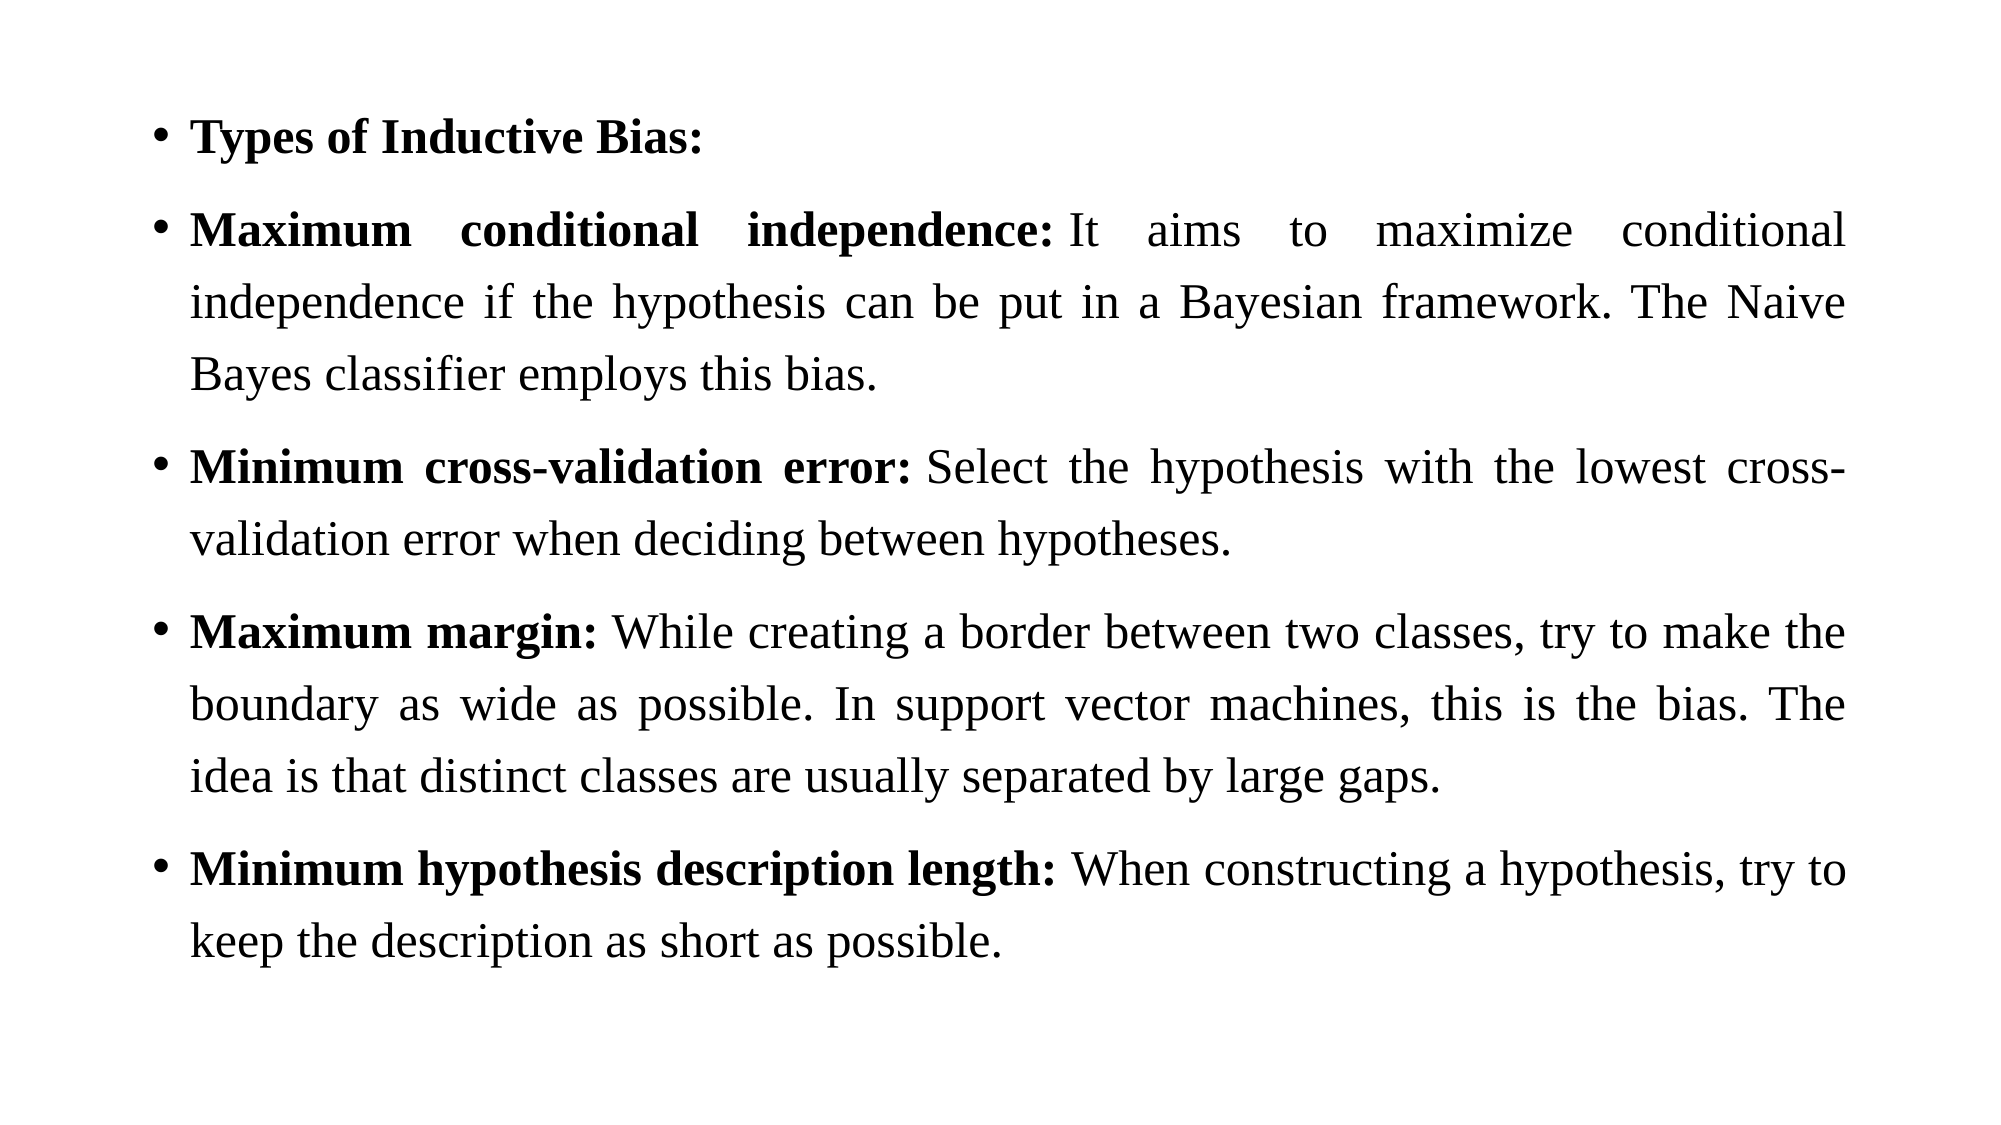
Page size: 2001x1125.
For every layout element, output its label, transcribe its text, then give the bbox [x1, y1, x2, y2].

list Types of Inductive Bias: Maximum conditional independence: It aims to maximize conditional independence if the hypothesis can be put in a Bayesian framework. The Naive Bayes classifier employs this bias. Minimum cross-validation error: Select the hypothesis with the lowest cross-validation error when deciding between hypotheses. Maximum margin: While creating a border between two classes, try to make the boundary as wide as possible. In support vector machines, this is the bias. The idea is that distinct classes are usually separated by large gaps. Minimum hypothesis description length: When constructing a hypothesis, try to keep the description as short as possible. [137, 84, 1863, 1014]
